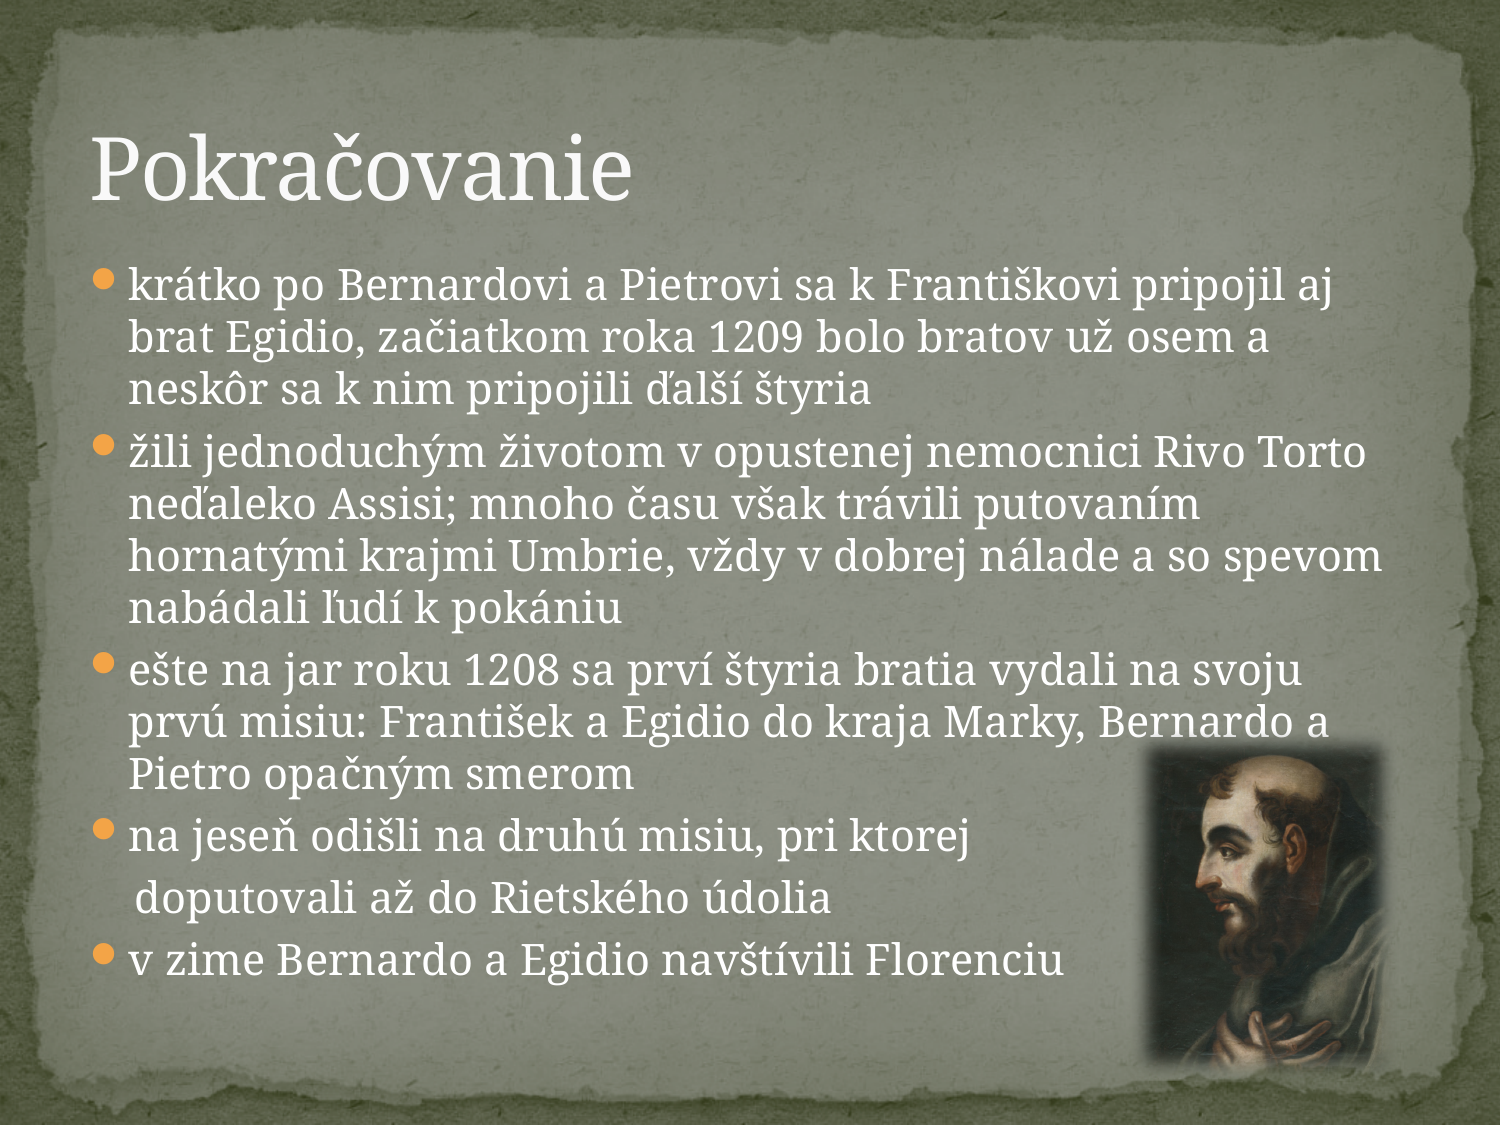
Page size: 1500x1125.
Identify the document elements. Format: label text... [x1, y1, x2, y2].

list krátko po Bernardovi a Pietrovi sa k Františkovi pripojil aj brat Egidio, začiatkom roka 1209 bolo bratov už osem a neskôr sa k nim pripojili ďalší štyria žili jednoduchým životom v opustenej nemocnici Rivo Torto neďaleko Assisi; mnoho času však trávili putovaním hornatými krajmi Umbrie, vždy v dobrej nálade a so spevom nabádali ľudí k pokániu ešte na jar roku 1208 sa prví štyria bratia vydali na svoju prvú misiu: František a Egidio do kraja Marky, Bernardo a Pietro opačným smerom na jeseň odišli na druhú misiu, pri ktorej doputovali až do Rietského údolia v zime Bernardo a Egidio navštívili Florenciu [75, 249, 1425, 1000]
picture [1129, 729, 1399, 1080]
title Pokračovanie [74, 24, 1425, 225]
